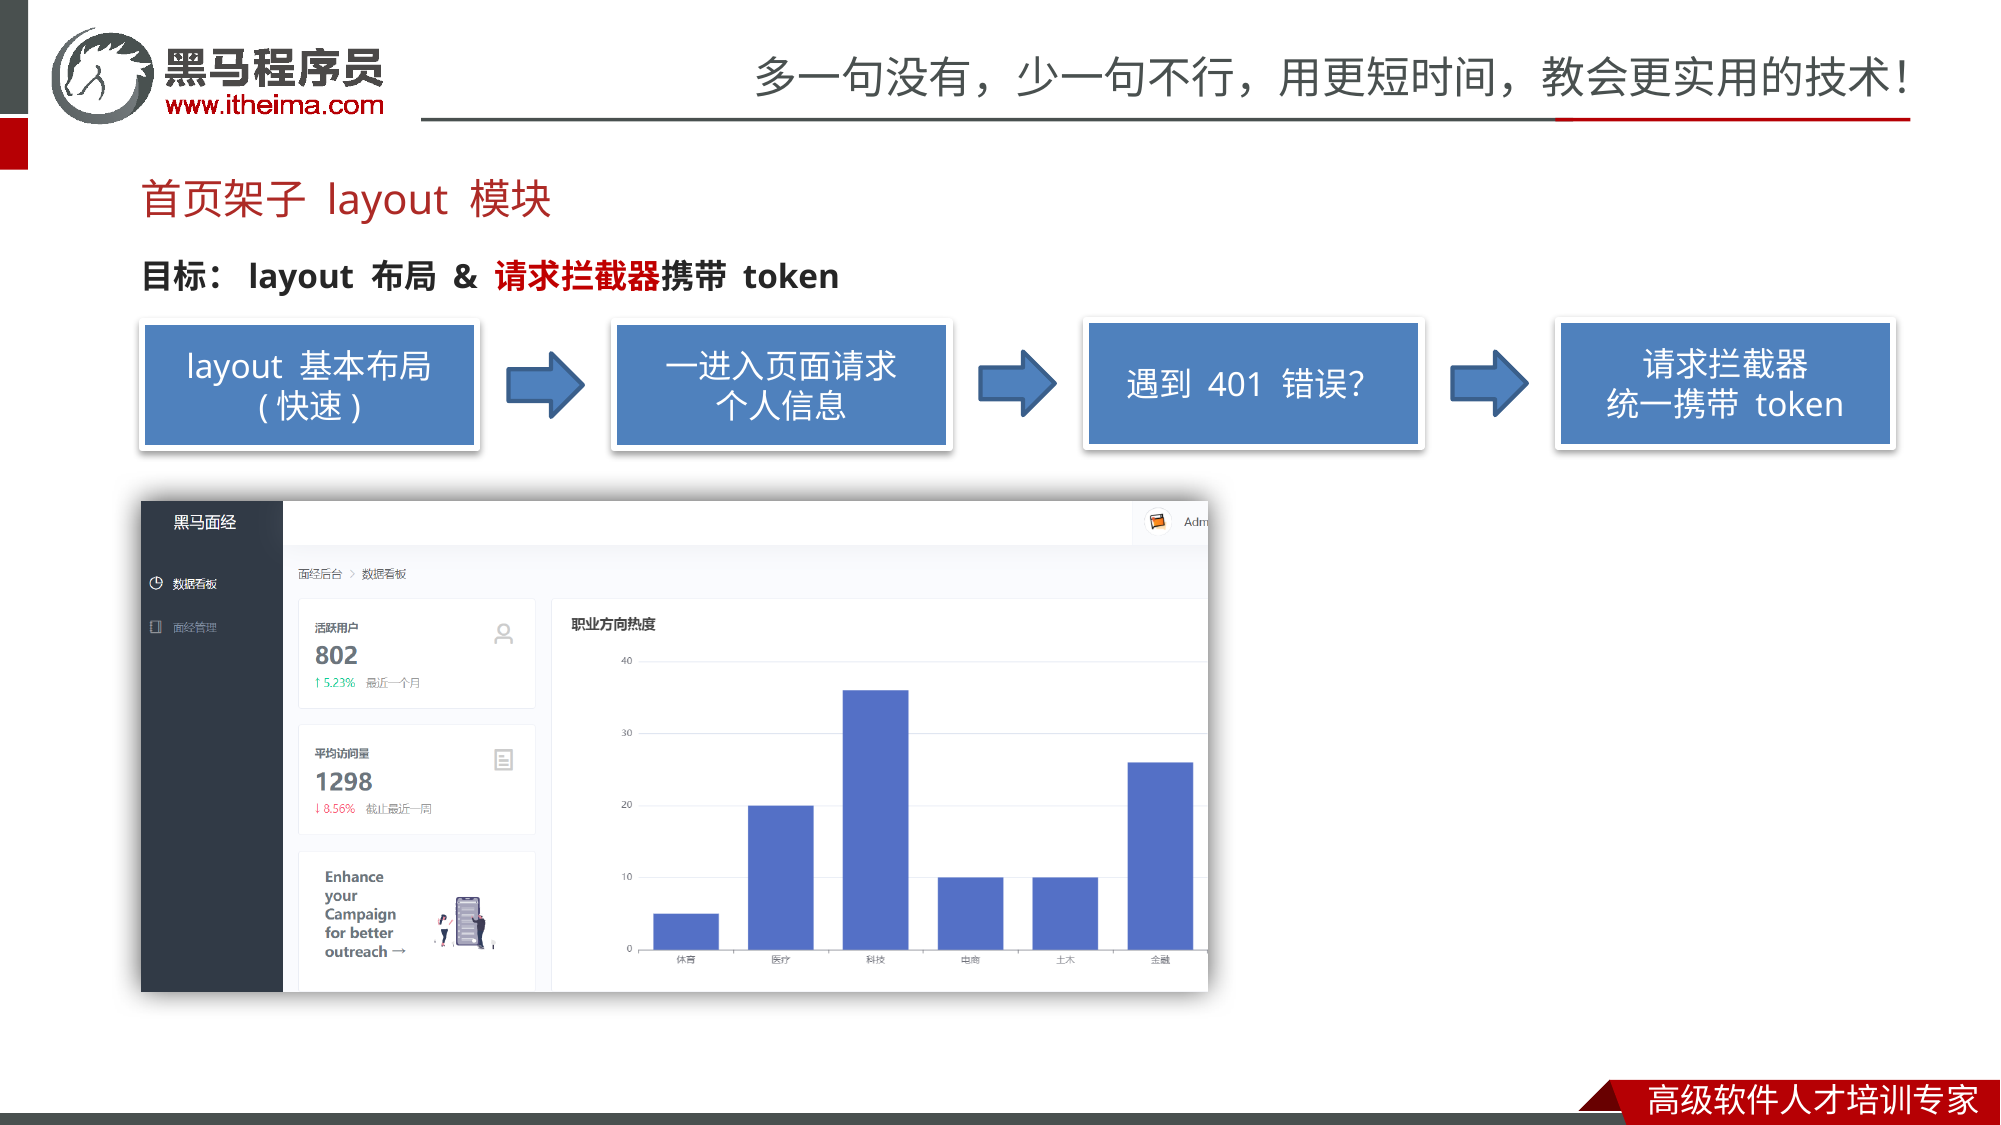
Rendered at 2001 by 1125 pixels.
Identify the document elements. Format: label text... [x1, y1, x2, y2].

text_box 遇到 401 错误？ [1083, 317, 1425, 450]
title 首页架子 layout 模块 [125, 155, 757, 241]
picture [141, 500, 1209, 992]
text_box 一进入页面请求 个人信息 [611, 318, 953, 451]
text_box [1450, 349, 1529, 418]
text_box [978, 349, 1057, 418]
picture [50, 26, 384, 125]
text_box layout 基本布局 (快速) [139, 318, 480, 451]
text_box 请求拦截器 统一携带 token [1555, 317, 1896, 450]
text_box [506, 351, 585, 419]
